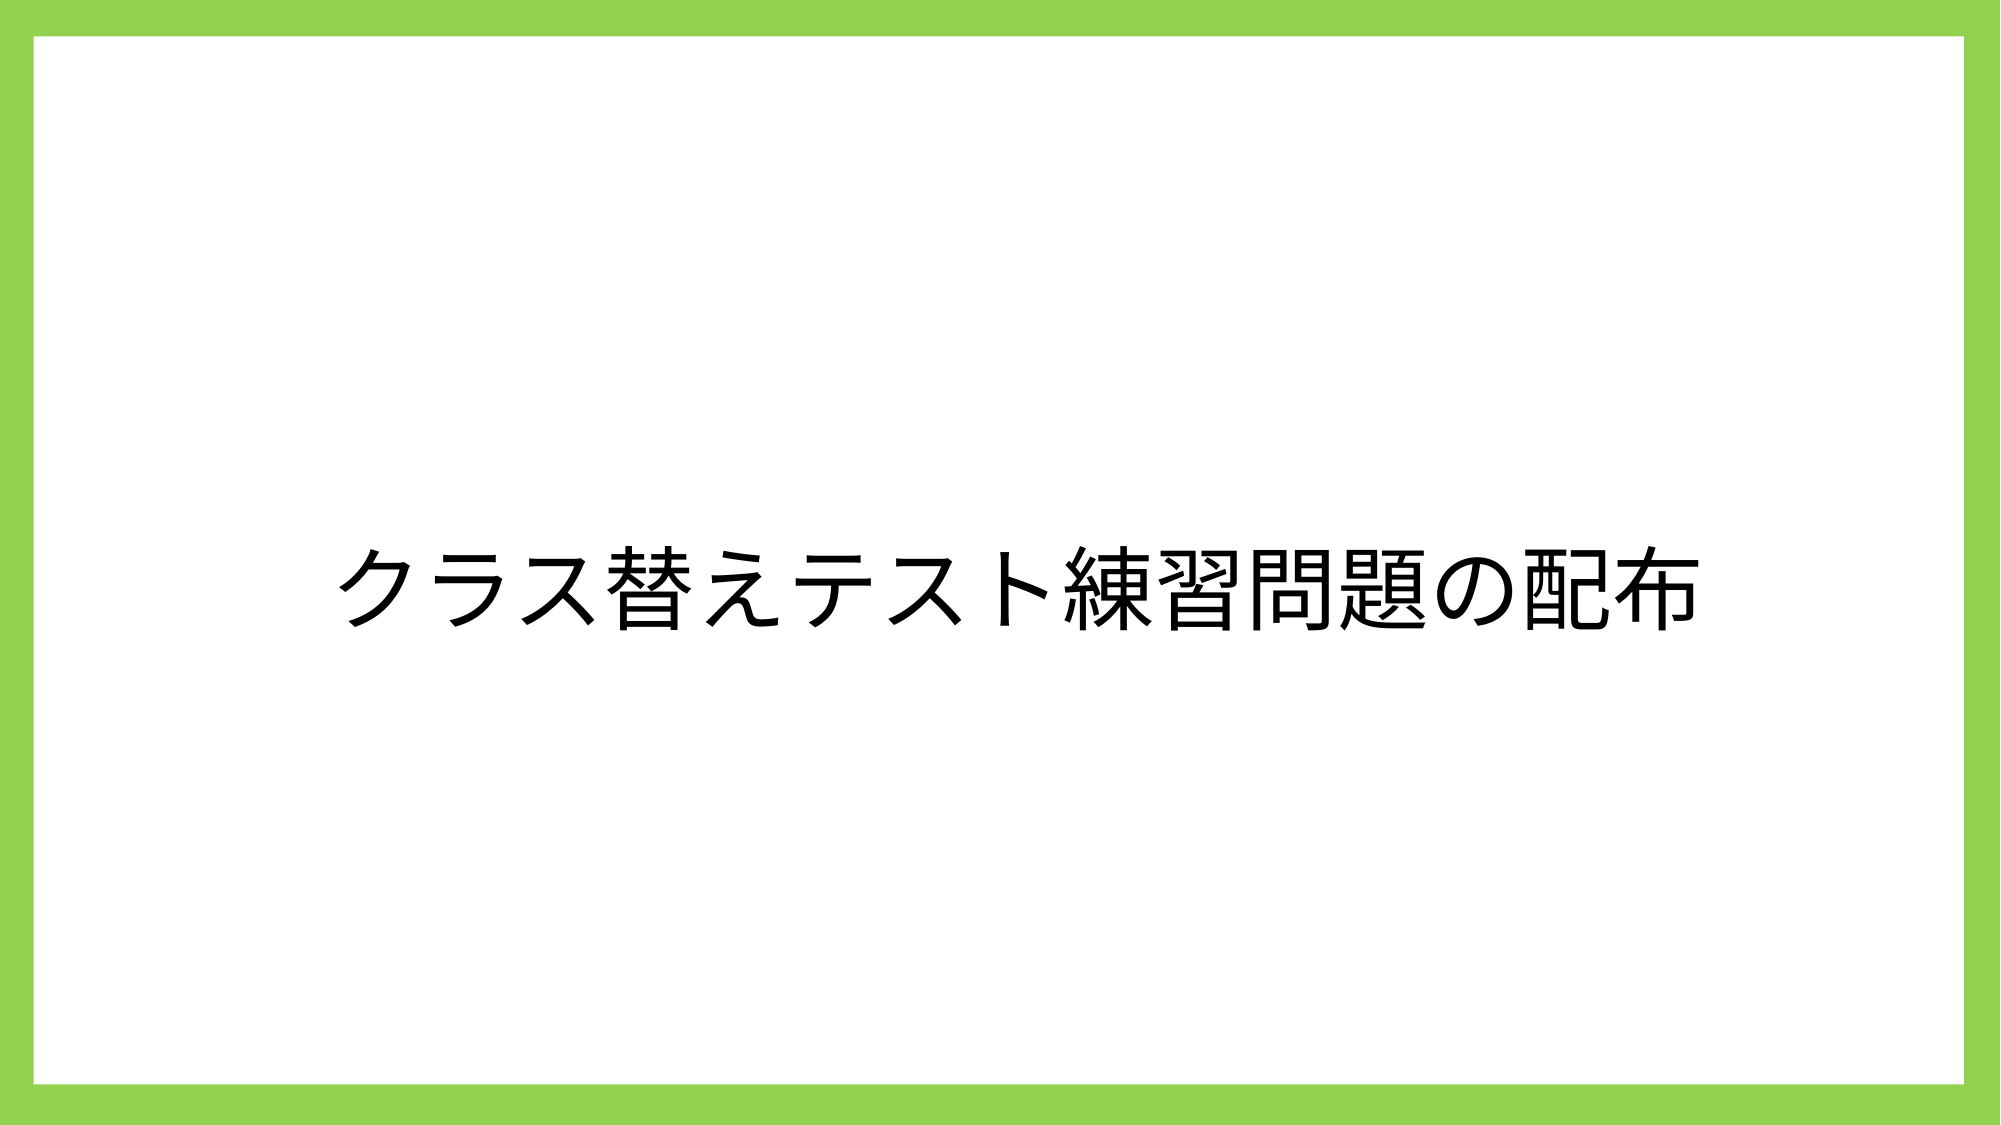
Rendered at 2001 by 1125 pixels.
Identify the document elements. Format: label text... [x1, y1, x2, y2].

text_box クラス替えテスト練習問題の配布 [315, 524, 1720, 650]
